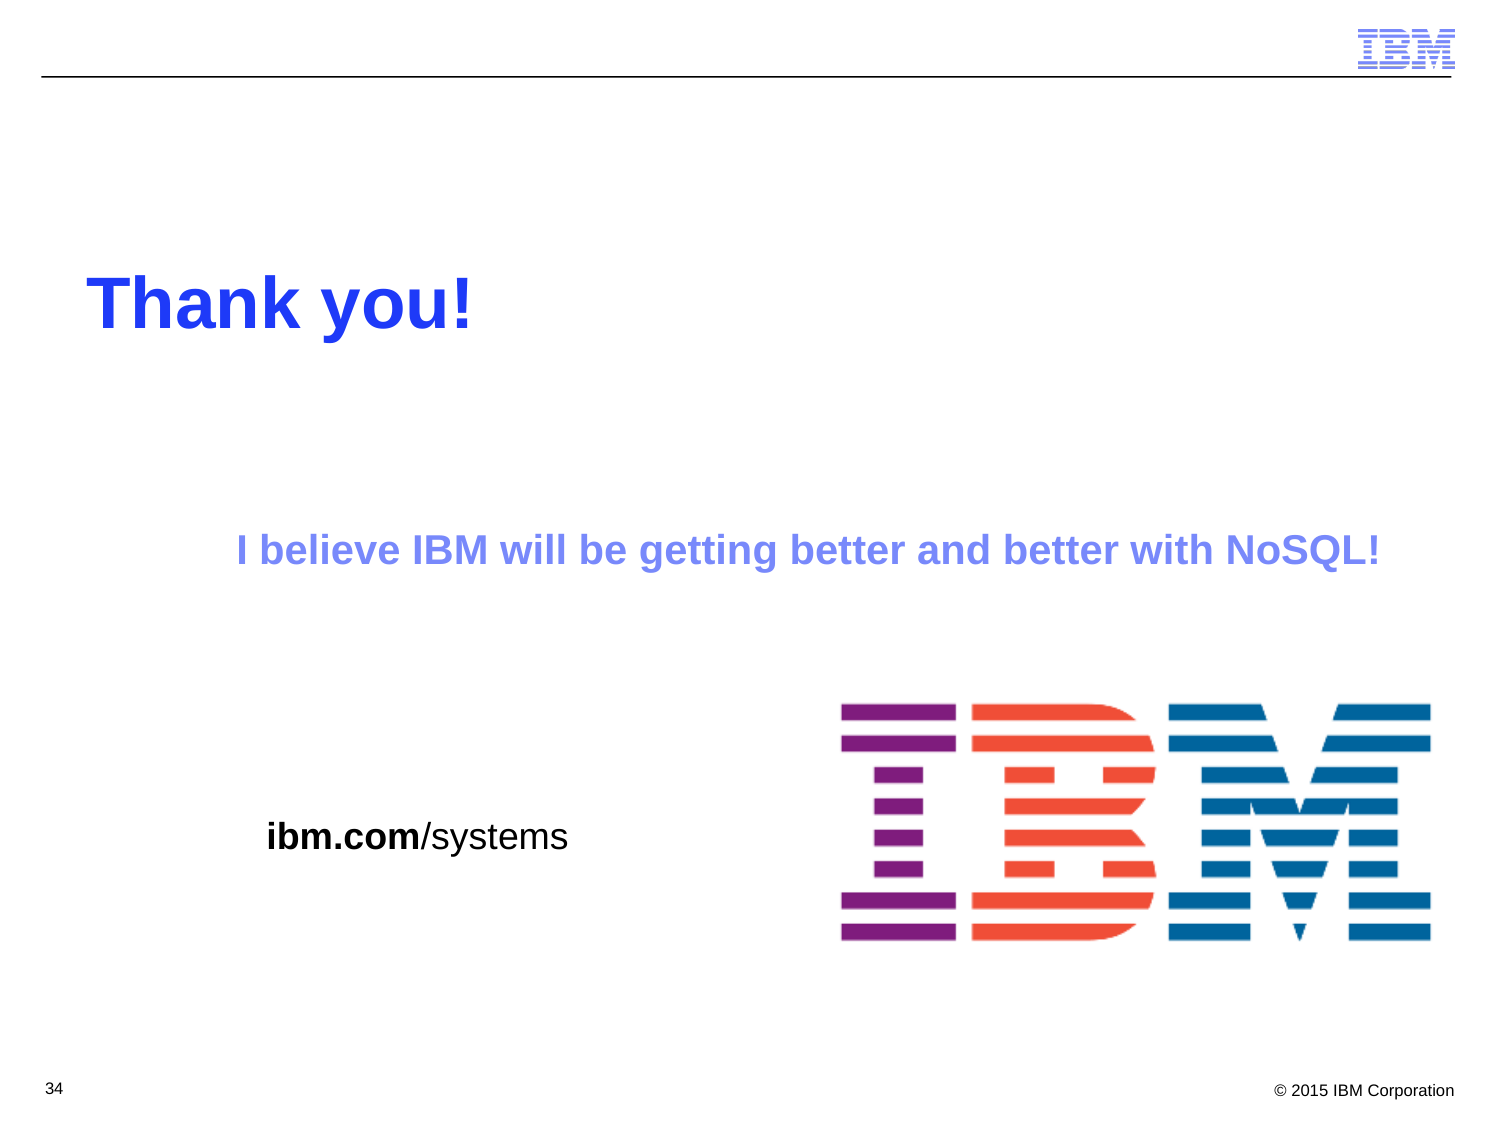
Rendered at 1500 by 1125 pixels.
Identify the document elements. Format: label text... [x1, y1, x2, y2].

picture [1358, 29, 1455, 69]
picture [820, 639, 1451, 1008]
text_box ibm.com/systems [251, 809, 584, 866]
text_box 34 [29, 1072, 91, 1103]
title Thank you! I believe IBM will be getting better and better with NoSQL! [71, 258, 1436, 634]
